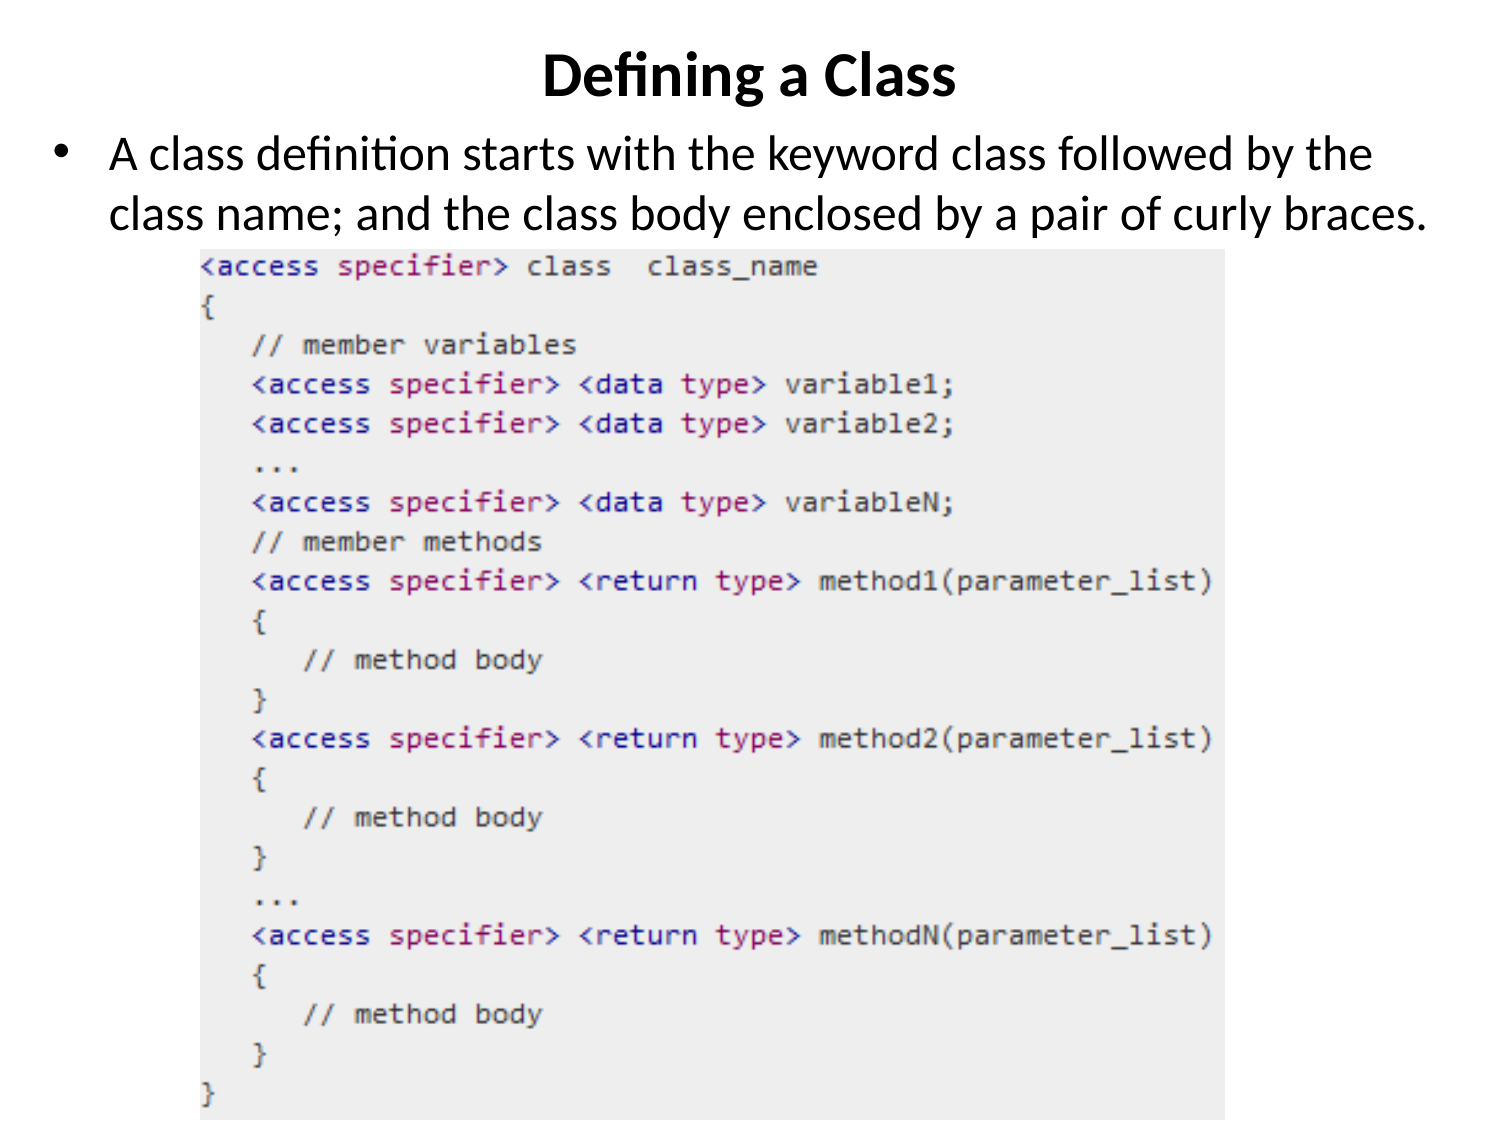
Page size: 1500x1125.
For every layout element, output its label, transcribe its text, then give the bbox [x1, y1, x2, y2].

picture [199, 249, 1226, 1121]
list A class definition starts with the keyword class followed by the class name; and the class body enclosed by a pair of curly braces. [37, 112, 1463, 263]
title Defining a Class [75, 24, 1425, 112]
